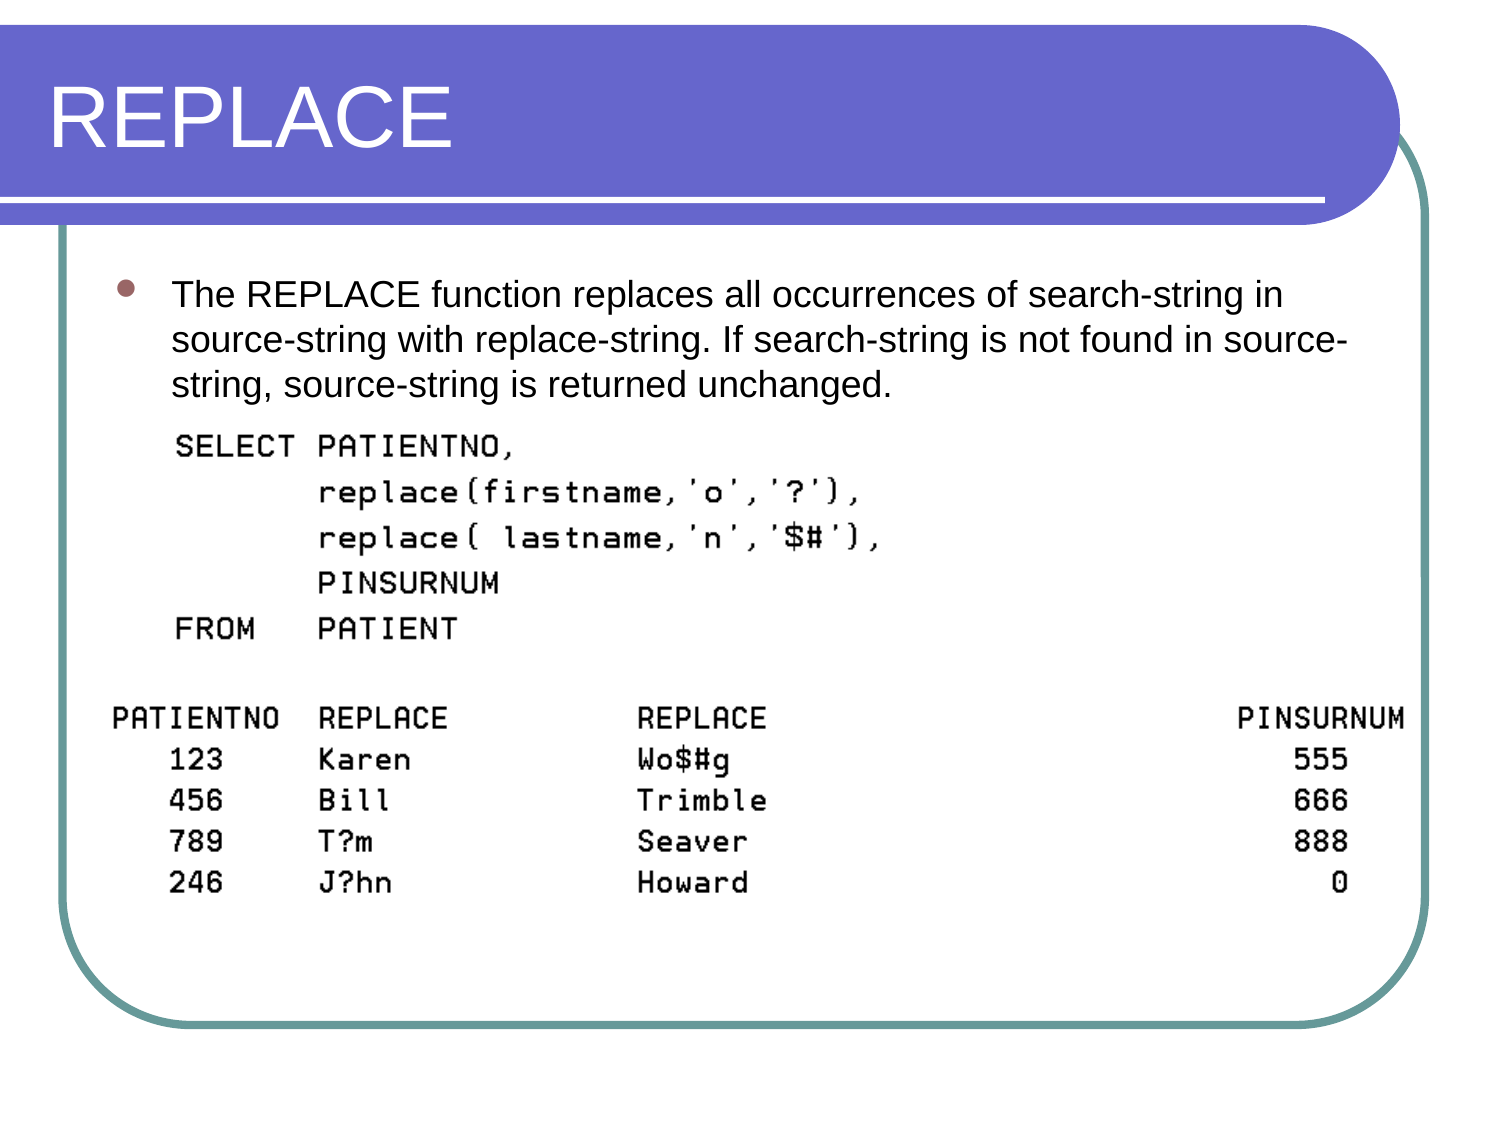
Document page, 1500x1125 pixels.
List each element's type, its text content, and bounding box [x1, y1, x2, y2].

picture [174, 424, 887, 652]
picture [110, 699, 1406, 904]
title REPLACE [32, 37, 1347, 188]
list The REPLACE function replaces all occurrences of search-string in source-string with replace-string. If search-string is not found in source-string, source-string is returned unchanged. [99, 262, 1400, 988]
